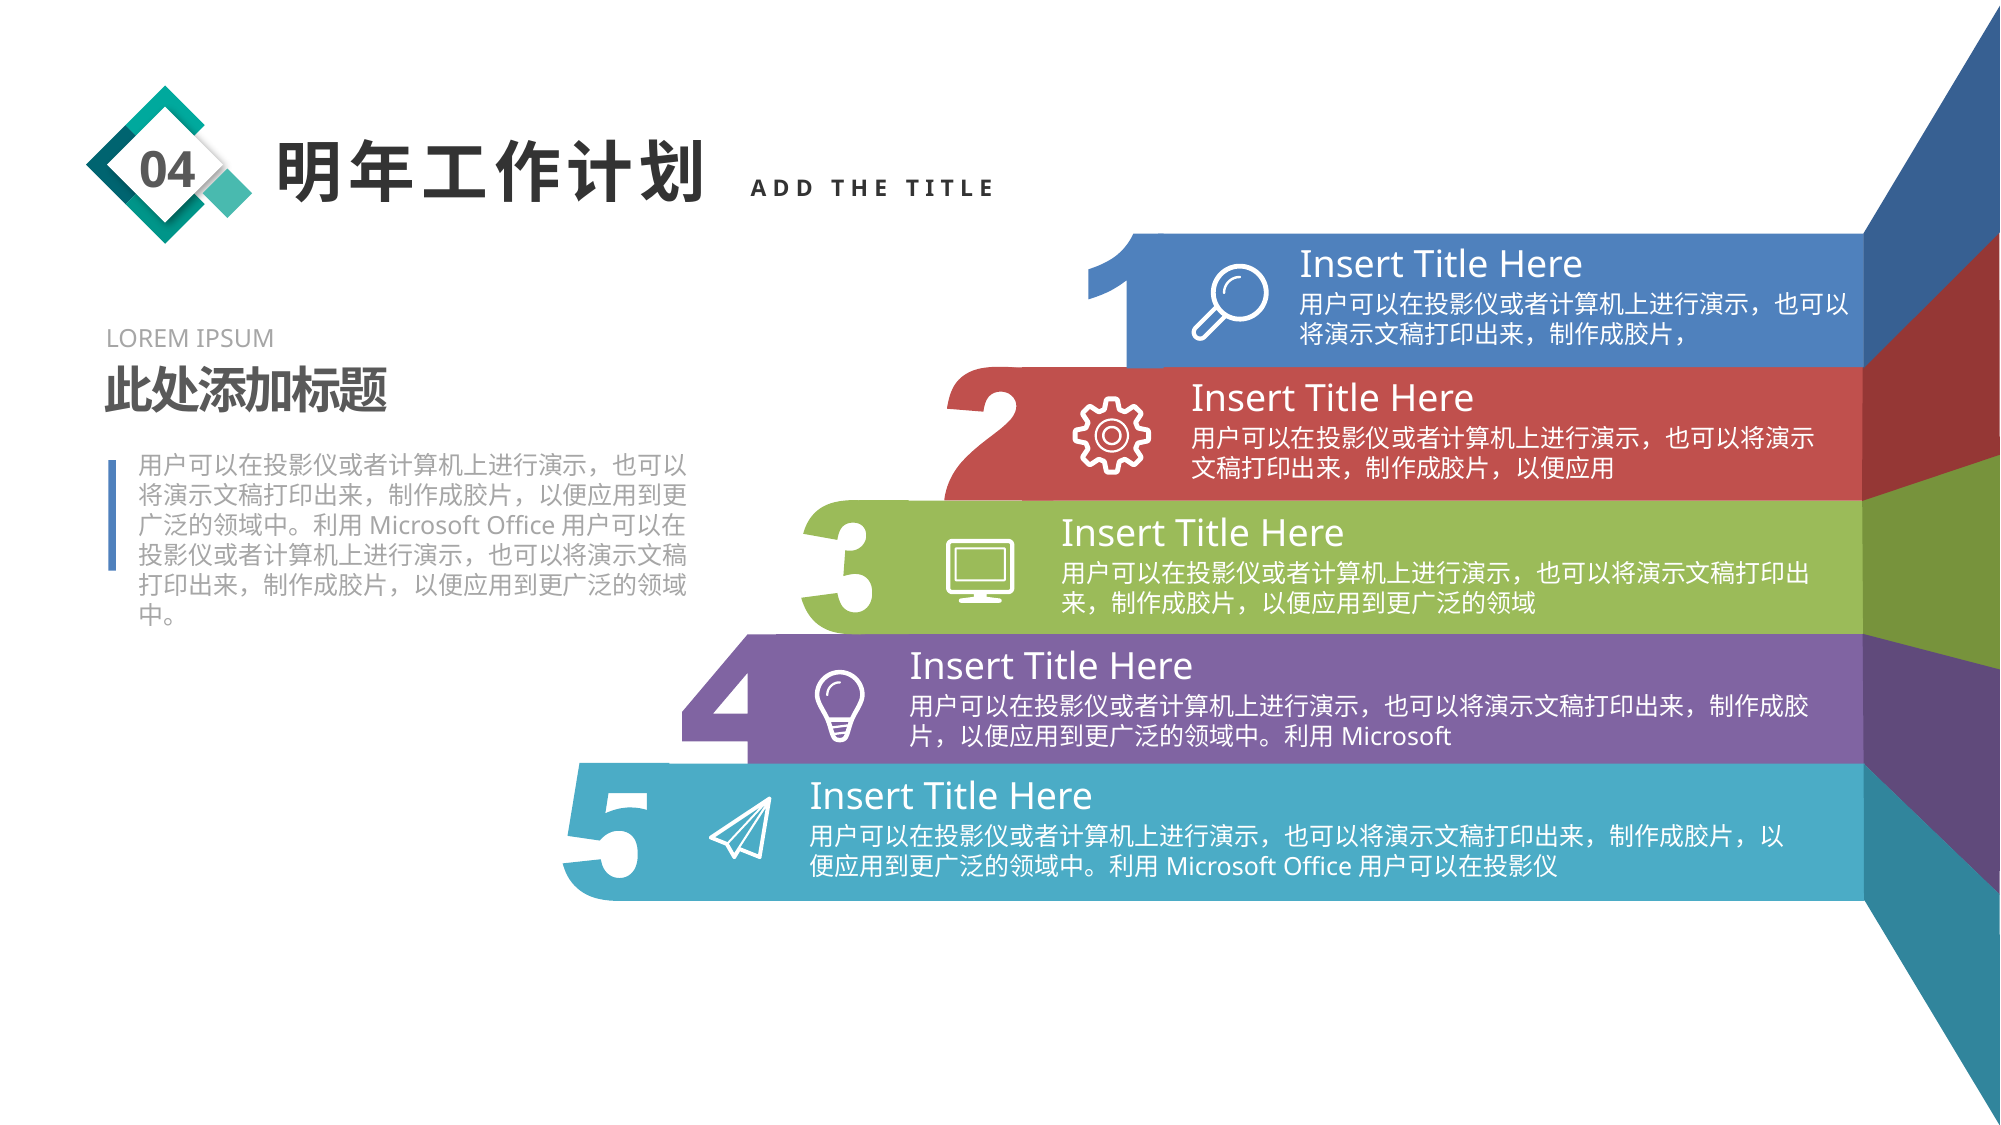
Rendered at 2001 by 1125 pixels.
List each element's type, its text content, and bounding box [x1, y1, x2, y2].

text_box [946, 538, 1015, 603]
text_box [1285, 232, 1868, 358]
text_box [85, 85, 562, 244]
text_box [1072, 396, 1152, 475]
text_box 此处添加标题 [89, 342, 562, 443]
text_box 用户可以在投影仪或者计算机上进行演示，也可以将演示文稿打印出来，制作成胶片，以便应用到更广泛的领域中。利用Microsoft Office用户可以在投影仪或者计算机上进行演示，也可以将演示文稿打印出来，制作成胶片，以便应用到更广泛的领域中。 [123, 442, 562, 637]
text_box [1191, 263, 1269, 341]
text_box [562, 4, 2000, 1125]
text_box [1046, 501, 1850, 626]
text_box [814, 669, 865, 743]
text_box LOREM IPSUM [91, 306, 562, 342]
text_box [795, 764, 1811, 889]
text_box [107, 459, 117, 572]
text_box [1176, 366, 1850, 491]
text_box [895, 634, 1850, 760]
